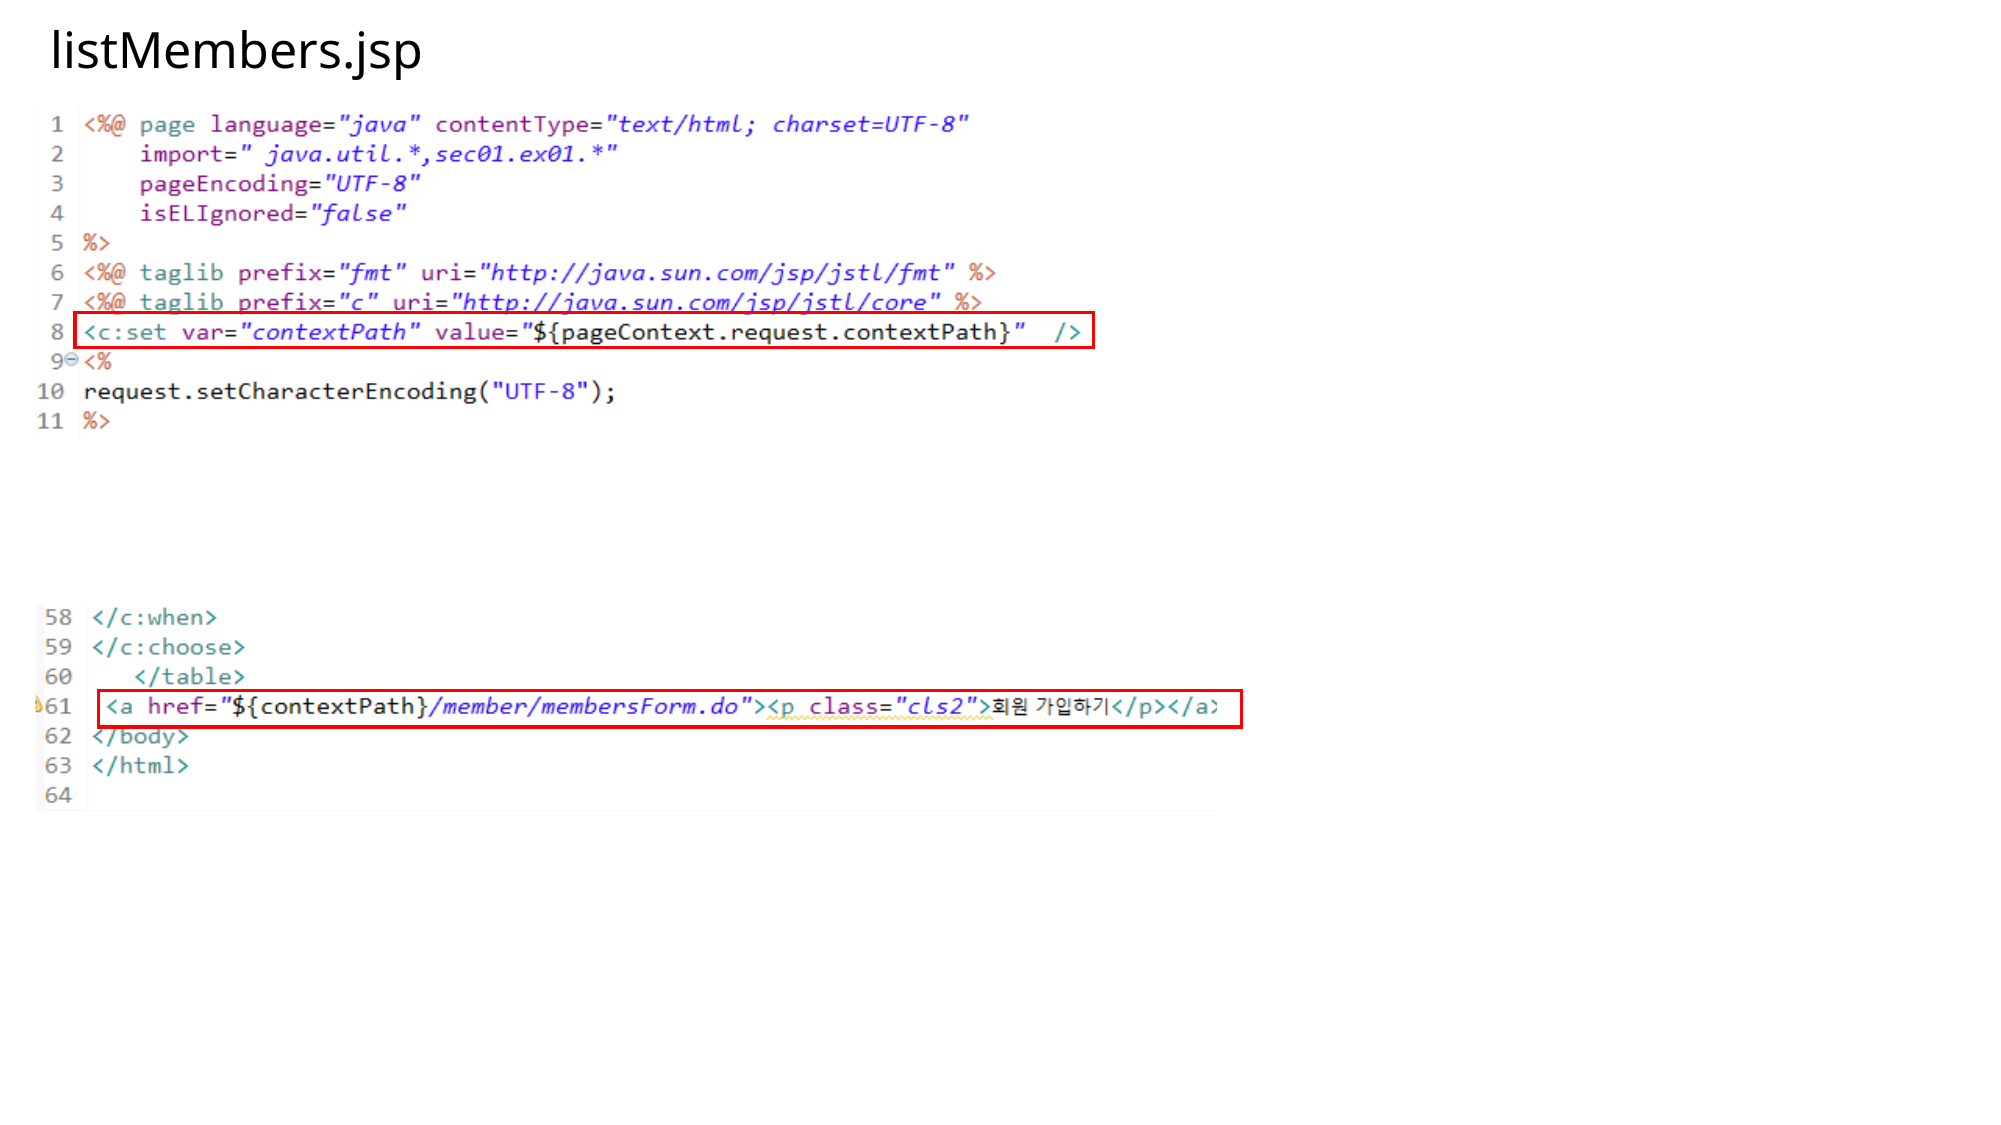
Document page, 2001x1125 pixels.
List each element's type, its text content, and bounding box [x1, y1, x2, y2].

picture [35, 106, 1117, 438]
picture [35, 606, 1217, 811]
text_box listMembers.jsp [35, 12, 1761, 88]
text_box [1217, 690, 1243, 728]
